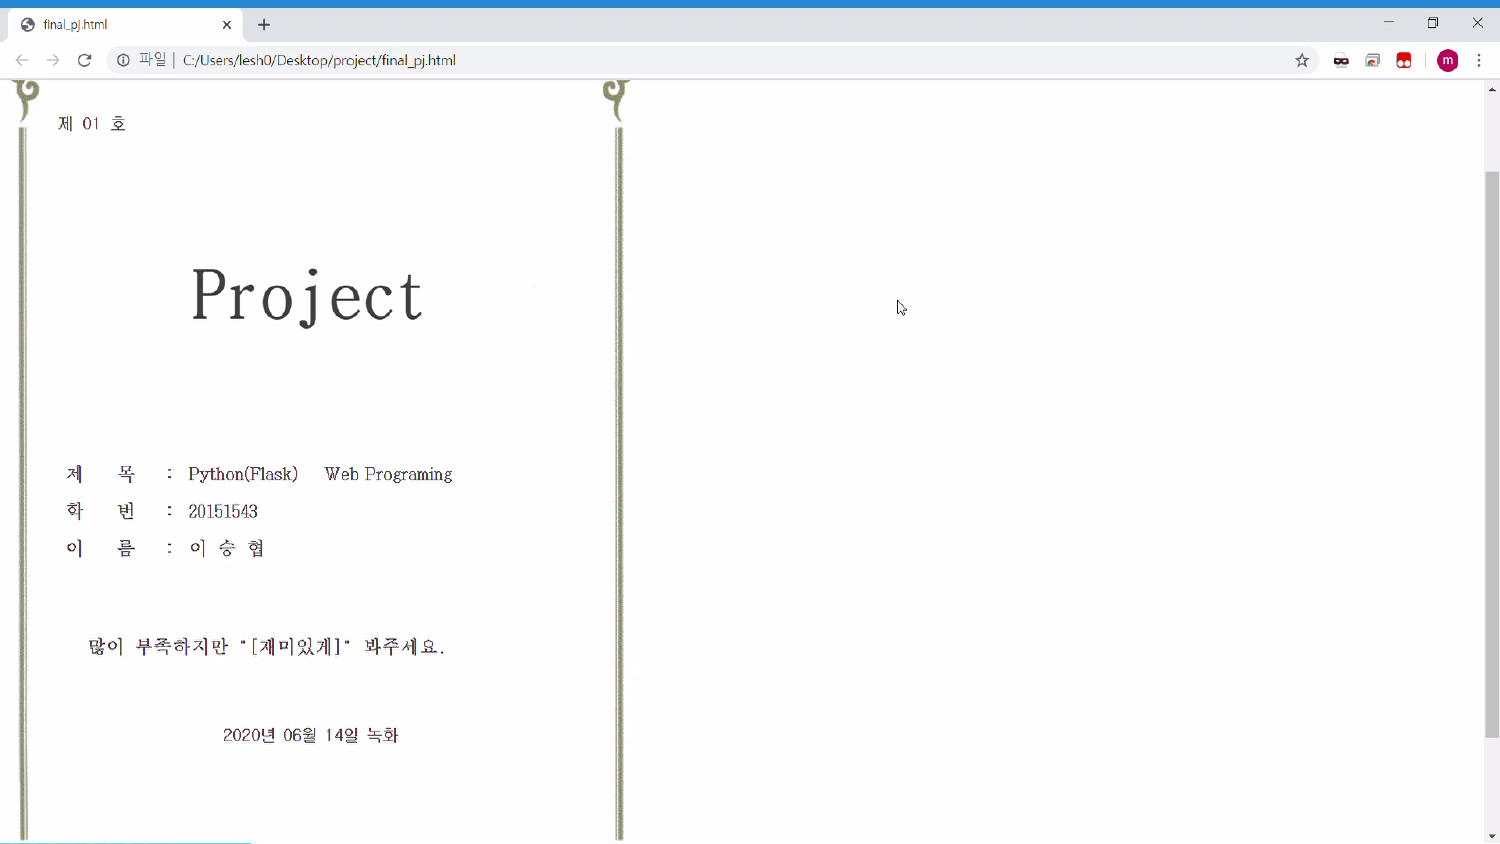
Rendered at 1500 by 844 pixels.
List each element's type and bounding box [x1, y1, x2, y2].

text_box [0, 0, 1500, 844]
